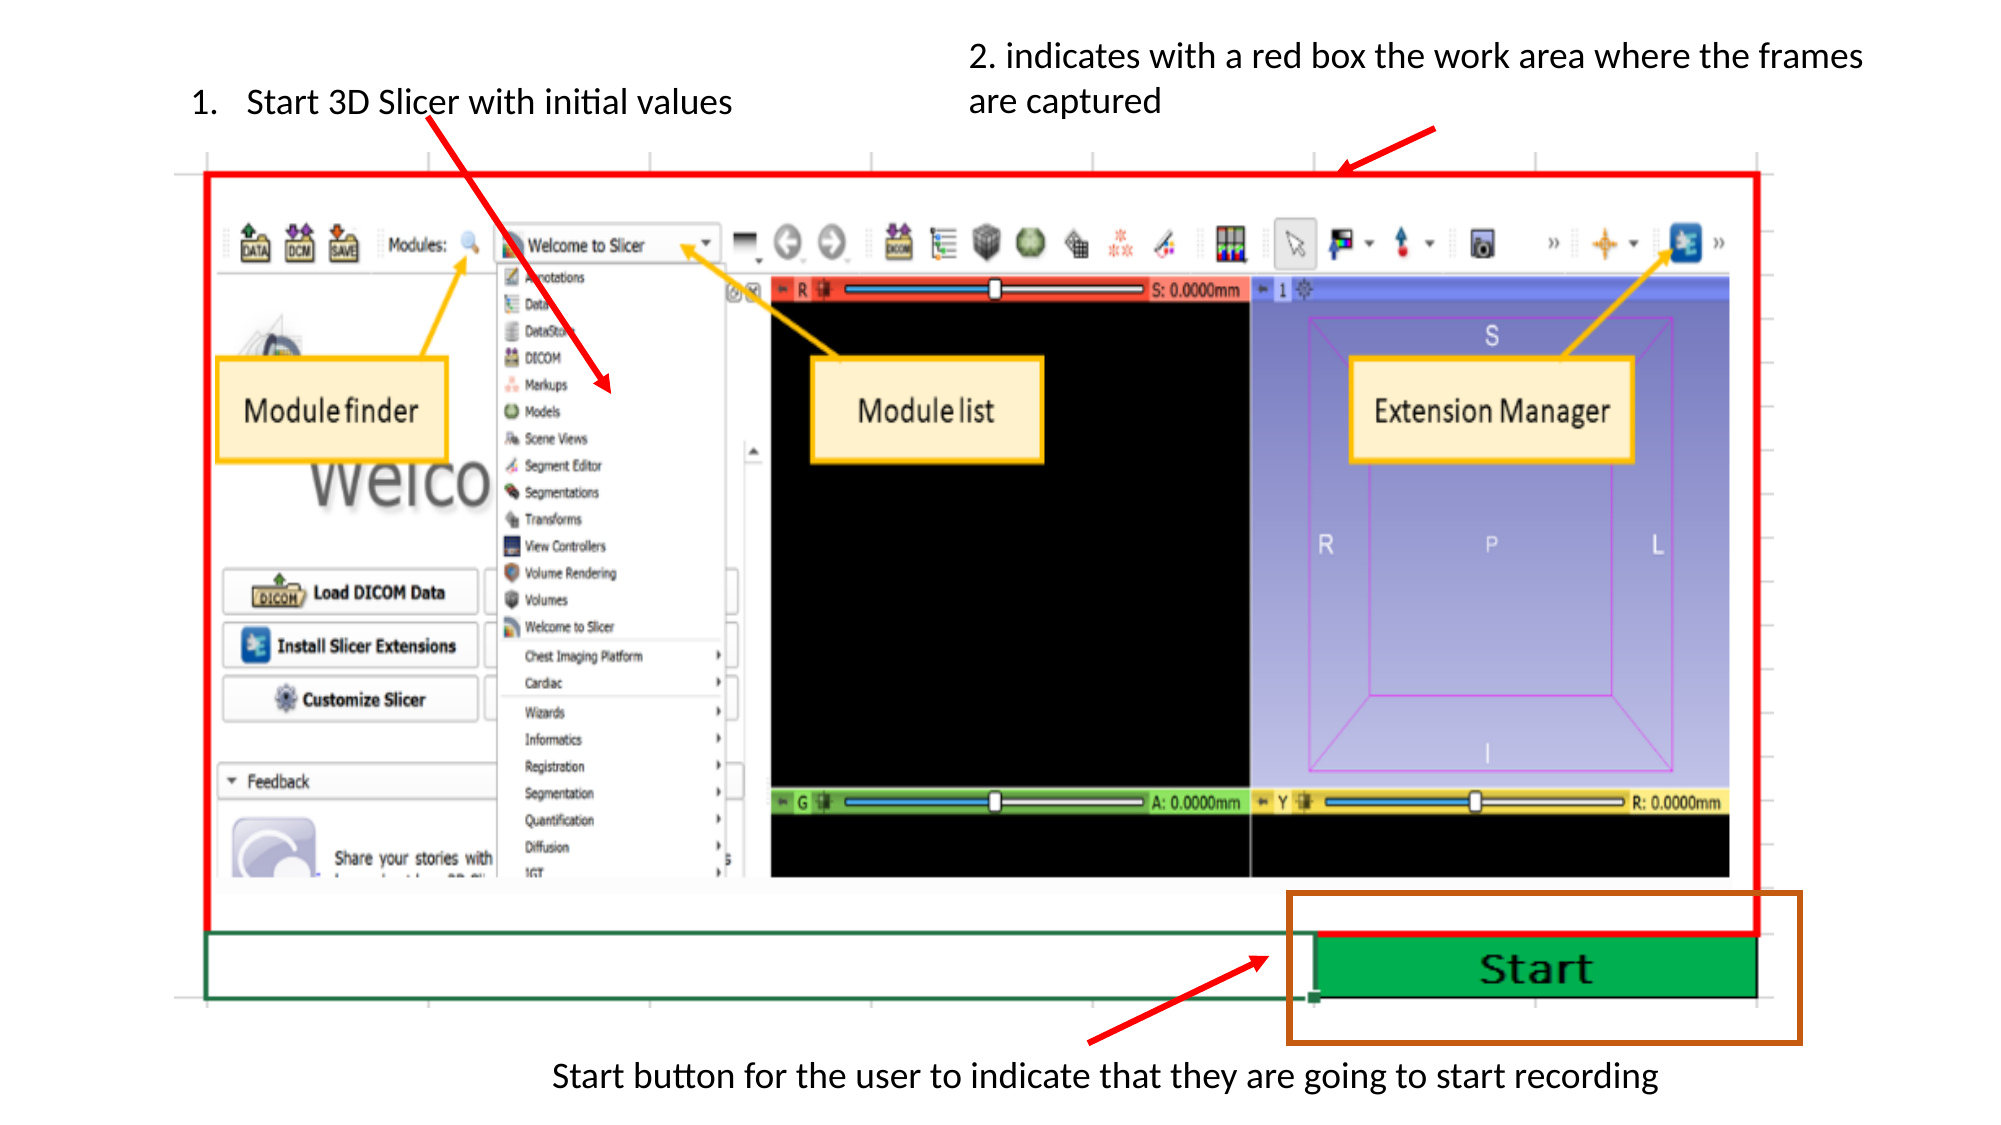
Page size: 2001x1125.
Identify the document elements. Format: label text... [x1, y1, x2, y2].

picture [174, 152, 1774, 1008]
text_box Start button for the user to indicate that they are going to start recording [537, 1043, 1774, 1103]
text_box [1087, 955, 1270, 1044]
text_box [427, 116, 612, 394]
text_box 2. indicates with a red box the work area where the frames are captured [953, 23, 1917, 129]
text_box [1288, 892, 1801, 1044]
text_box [1334, 129, 1436, 176]
text_box Start 3D Slicer with initial values [100, 69, 800, 175]
